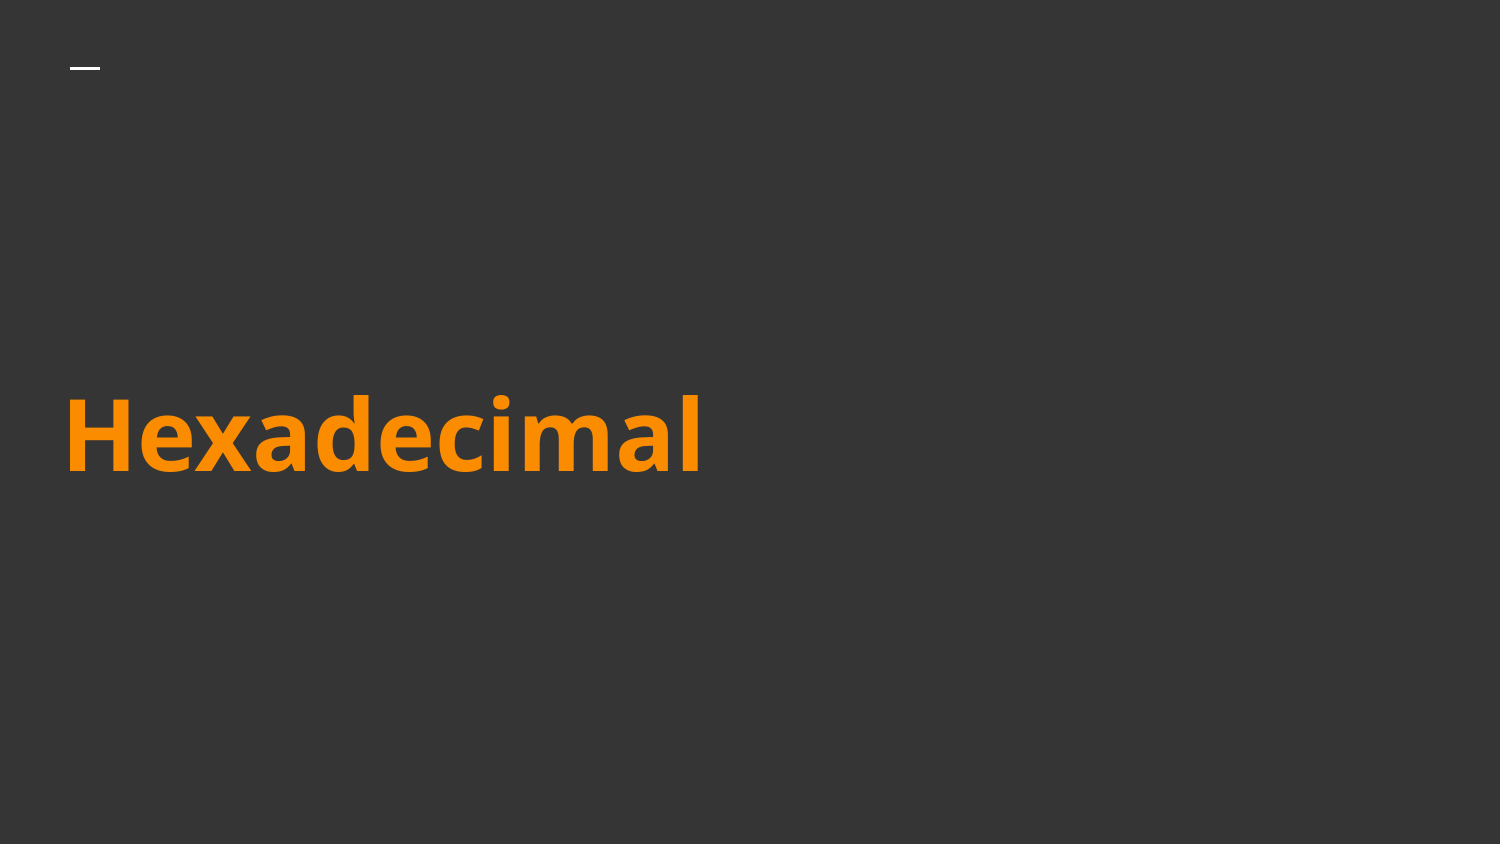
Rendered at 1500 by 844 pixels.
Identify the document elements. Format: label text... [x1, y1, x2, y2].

title Hexadecimal [46, 116, 1461, 746]
